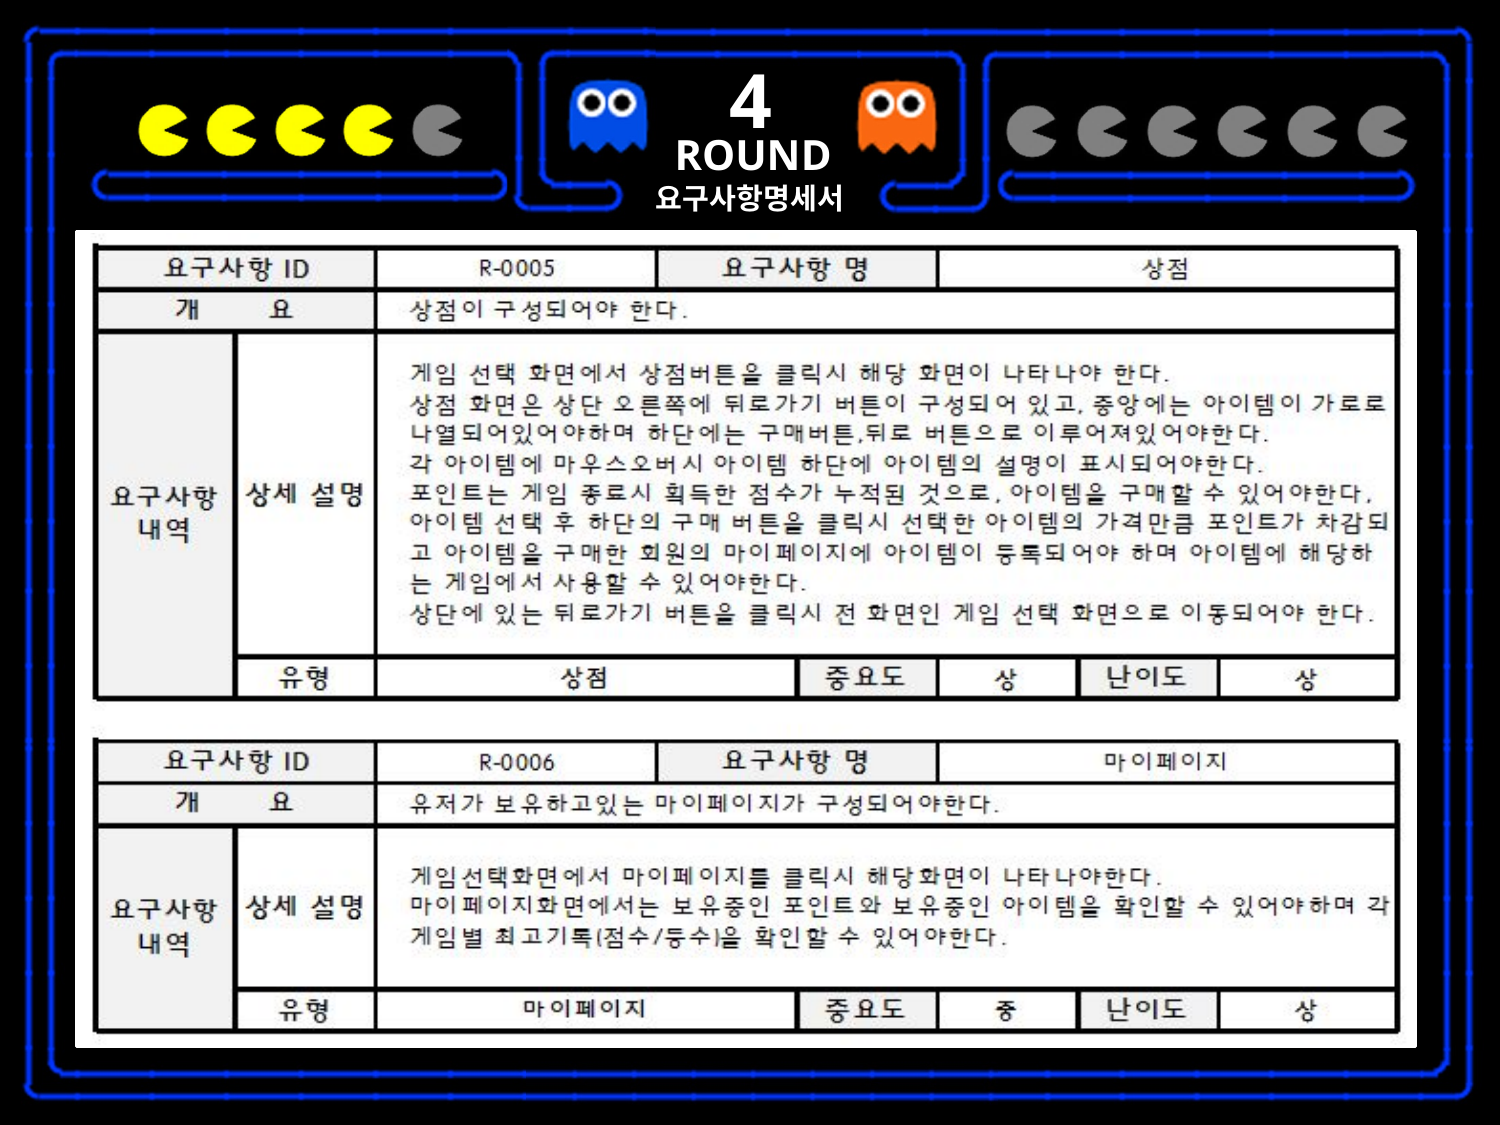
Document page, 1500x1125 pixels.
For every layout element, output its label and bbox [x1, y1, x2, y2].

picture [1211, 101, 1272, 162]
picture [407, 100, 467, 160]
picture [1281, 101, 1342, 162]
picture [1001, 101, 1062, 162]
picture [338, 100, 399, 160]
text_box [0, 0, 1500, 1125]
picture [1141, 101, 1202, 162]
picture [1352, 101, 1412, 162]
picture [1071, 101, 1132, 162]
picture [201, 100, 261, 160]
picture [269, 100, 330, 160]
picture [132, 100, 193, 160]
